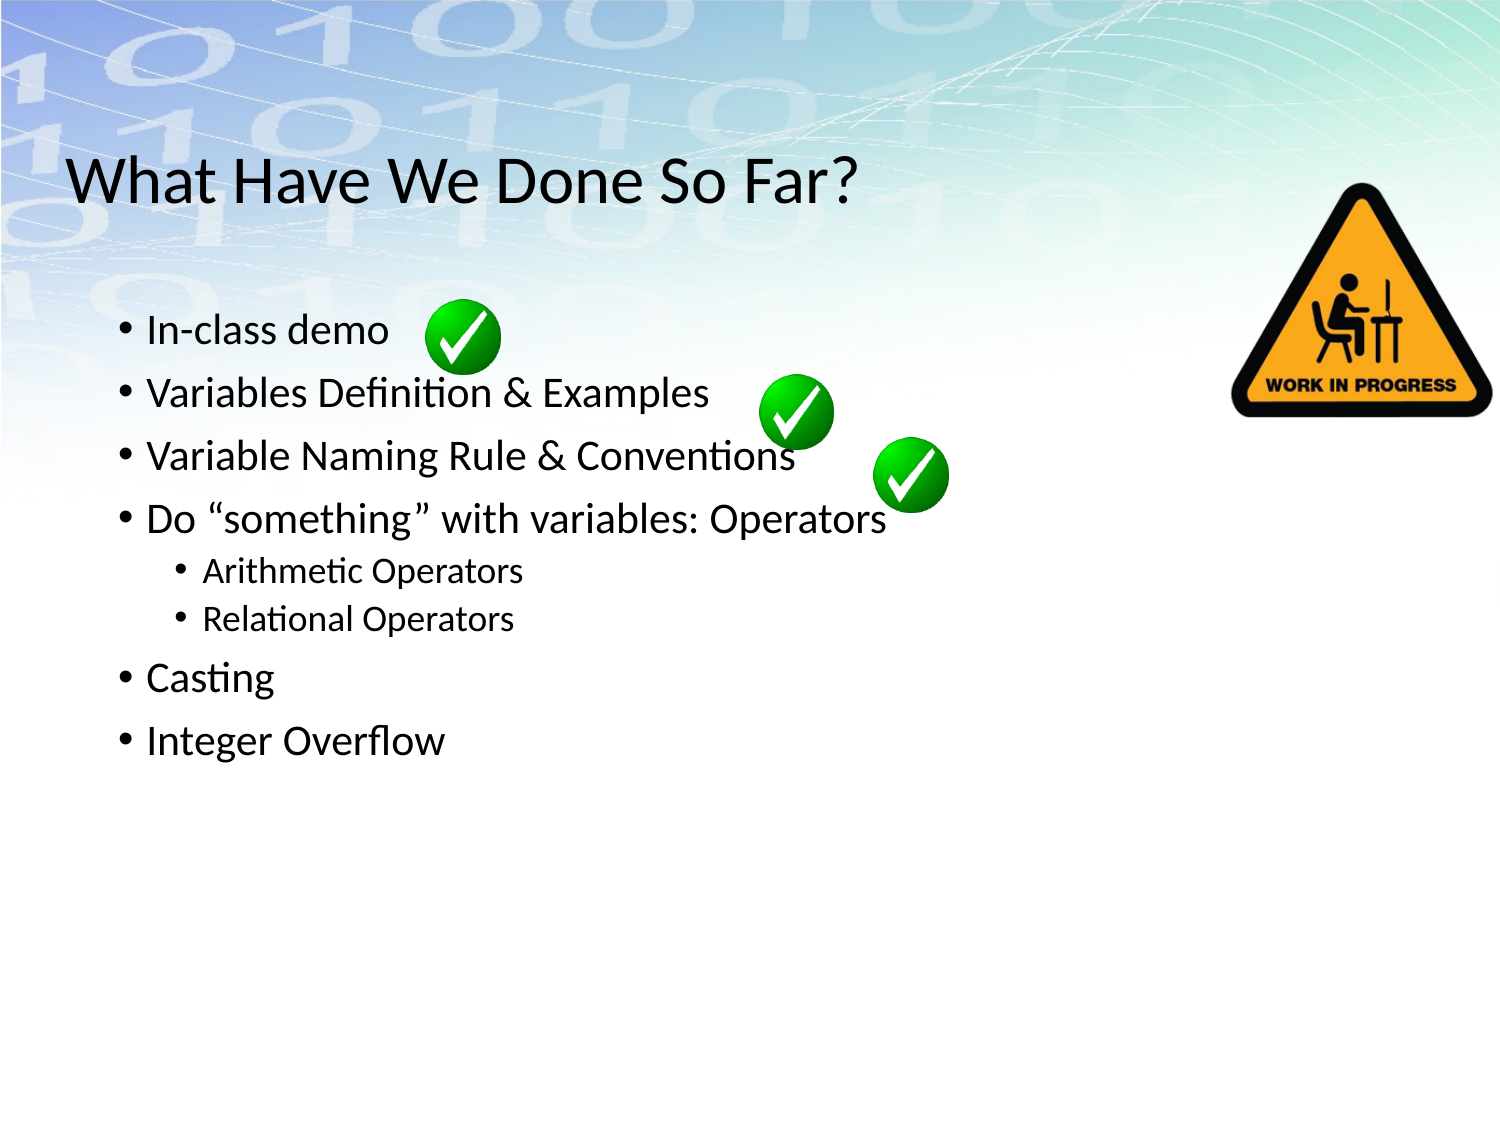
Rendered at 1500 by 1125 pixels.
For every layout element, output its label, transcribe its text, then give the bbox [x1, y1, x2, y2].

picture [0, 0, 1500, 1125]
list In-class demo Variables Definition & Examples Variable Naming Rule & Conventions Do “something” with variables: Operators Arithmetic Operators Relational Operators Casting Integer Overflow [103, 299, 1397, 1014]
title What Have We Done So Far? [50, 87, 1400, 275]
